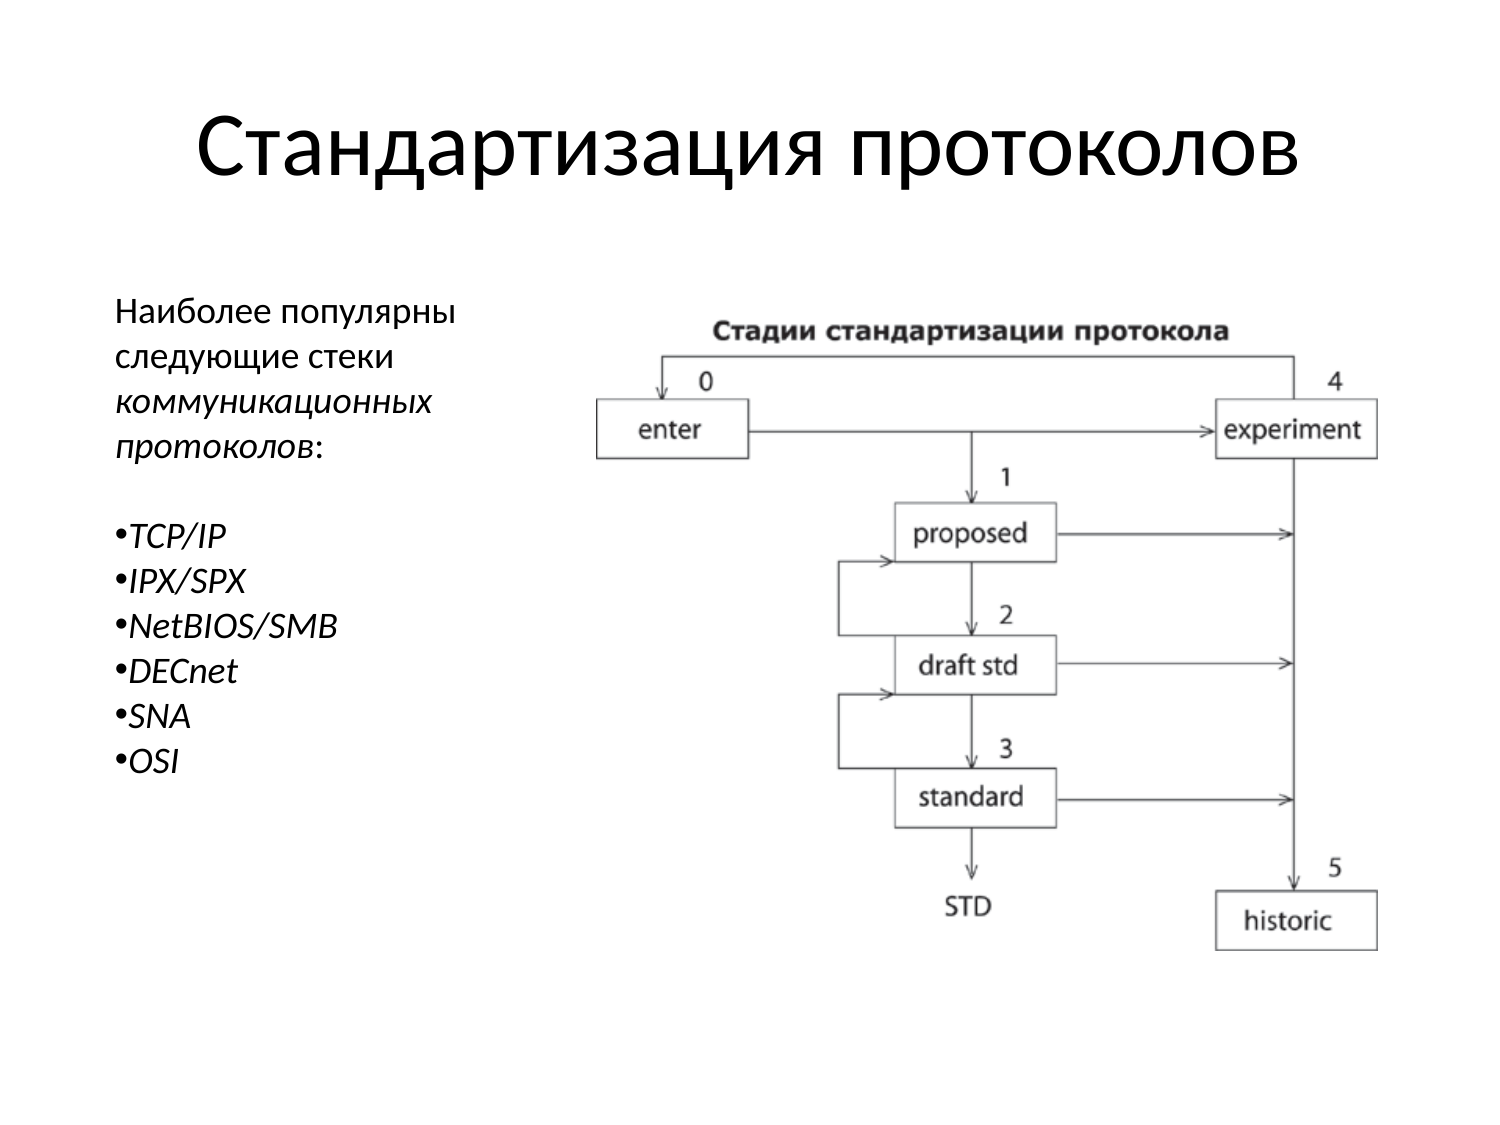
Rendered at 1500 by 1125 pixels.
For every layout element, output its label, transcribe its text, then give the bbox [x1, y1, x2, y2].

text_box Наиболее популярны следующие стеки коммуникационных протоколов: TCP/IP IPX/SPX NetBIOS/SMB DECnet SNA OSI [100, 278, 573, 789]
title Стандартизация протоколов [75, 45, 1425, 233]
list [596, 314, 1378, 951]
